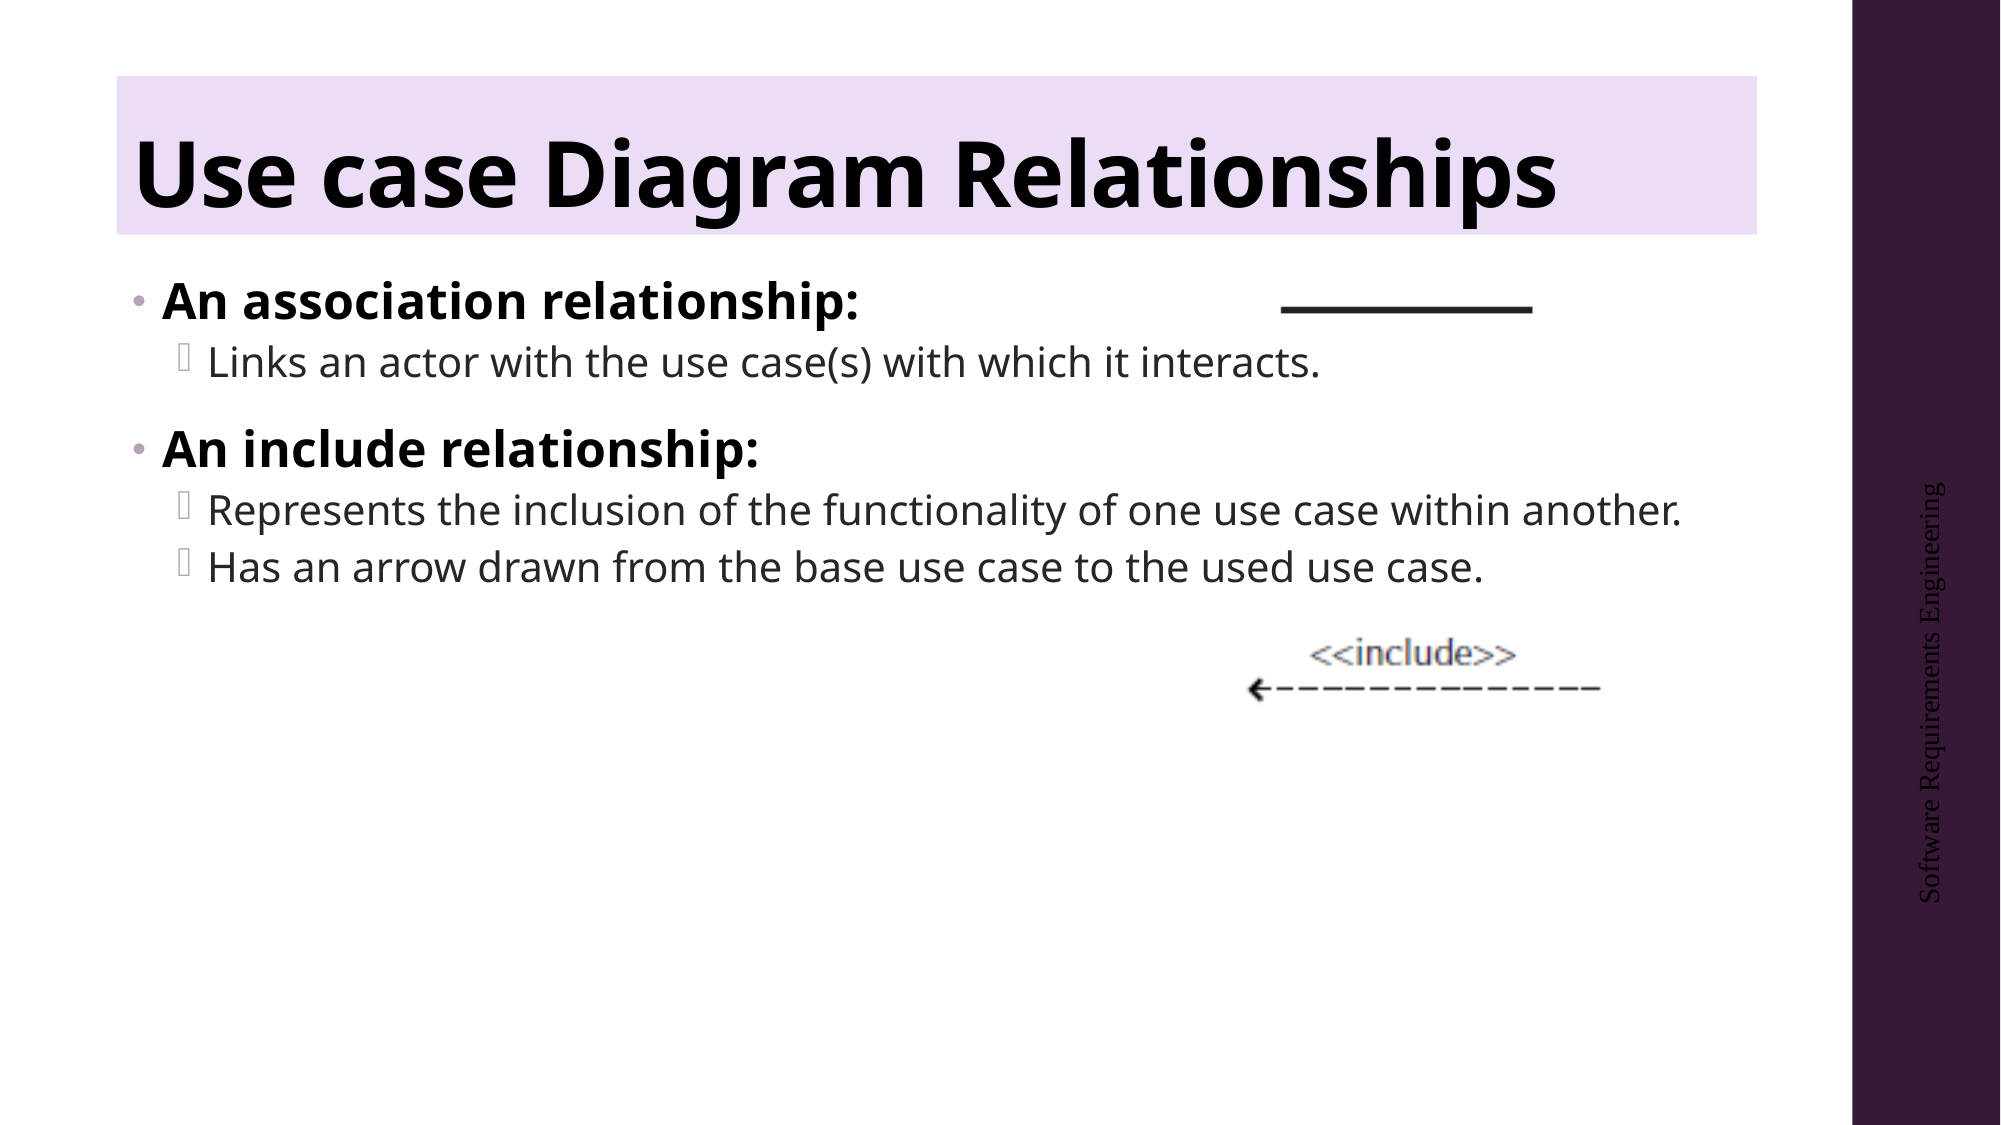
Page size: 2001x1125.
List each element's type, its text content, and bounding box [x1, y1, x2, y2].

list An association relationship: Links an actor with the use case(s) with which it interacts. An include relationship: Represents the inclusion of the functionality of one use case within another. Has an arrow drawn from the base use case to the used use case. [116, 266, 1758, 1014]
title Use case Diagram Relationships [116, 76, 1758, 235]
picture [1274, 299, 1540, 326]
picture [1231, 614, 1623, 755]
footer Software Requirements Engineering [1897, 400, 1958, 988]
